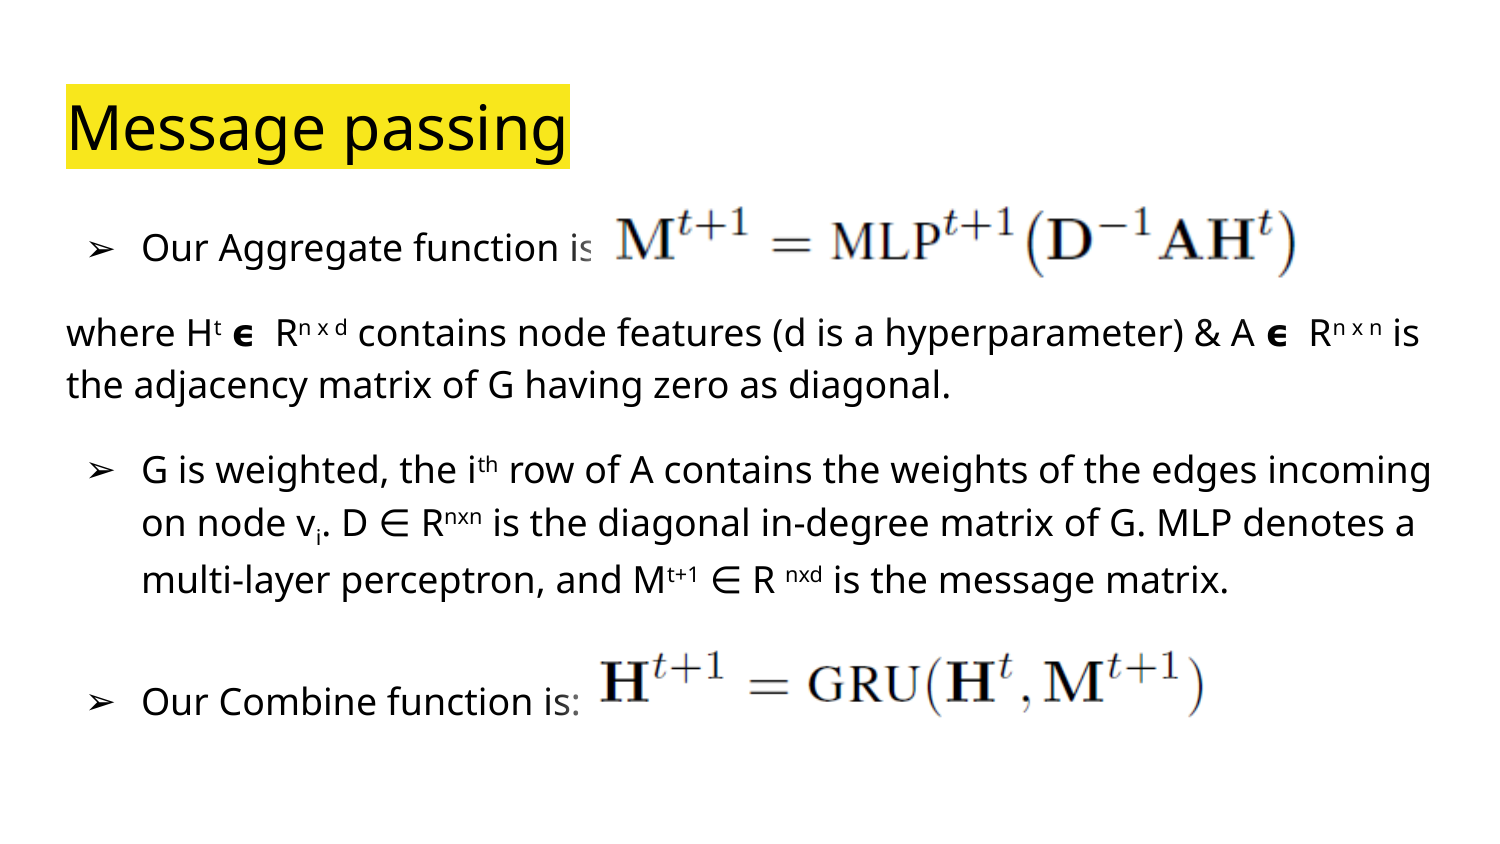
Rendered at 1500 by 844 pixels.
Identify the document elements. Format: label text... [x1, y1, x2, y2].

picture [579, 634, 1236, 739]
picture [591, 191, 1333, 296]
title Message passing [51, 72, 1449, 167]
list Our Aggregate function is: where Ht 𝞊 Rn x d contains node features (d is a hyperparameter) & A 𝞊 Rn x n is the adjacency matrix of G having zero as diagonal. G is weighted, the ith row of A contains the weights of the edges incoming on node vi. D ∈ Rnxn is the diagonal in-degree matrix of G. MLP denotes a multi-layer perceptron, and Mt+1 ∈ R nxd is the message matrix. Our Combine function is: [51, 202, 1449, 750]
